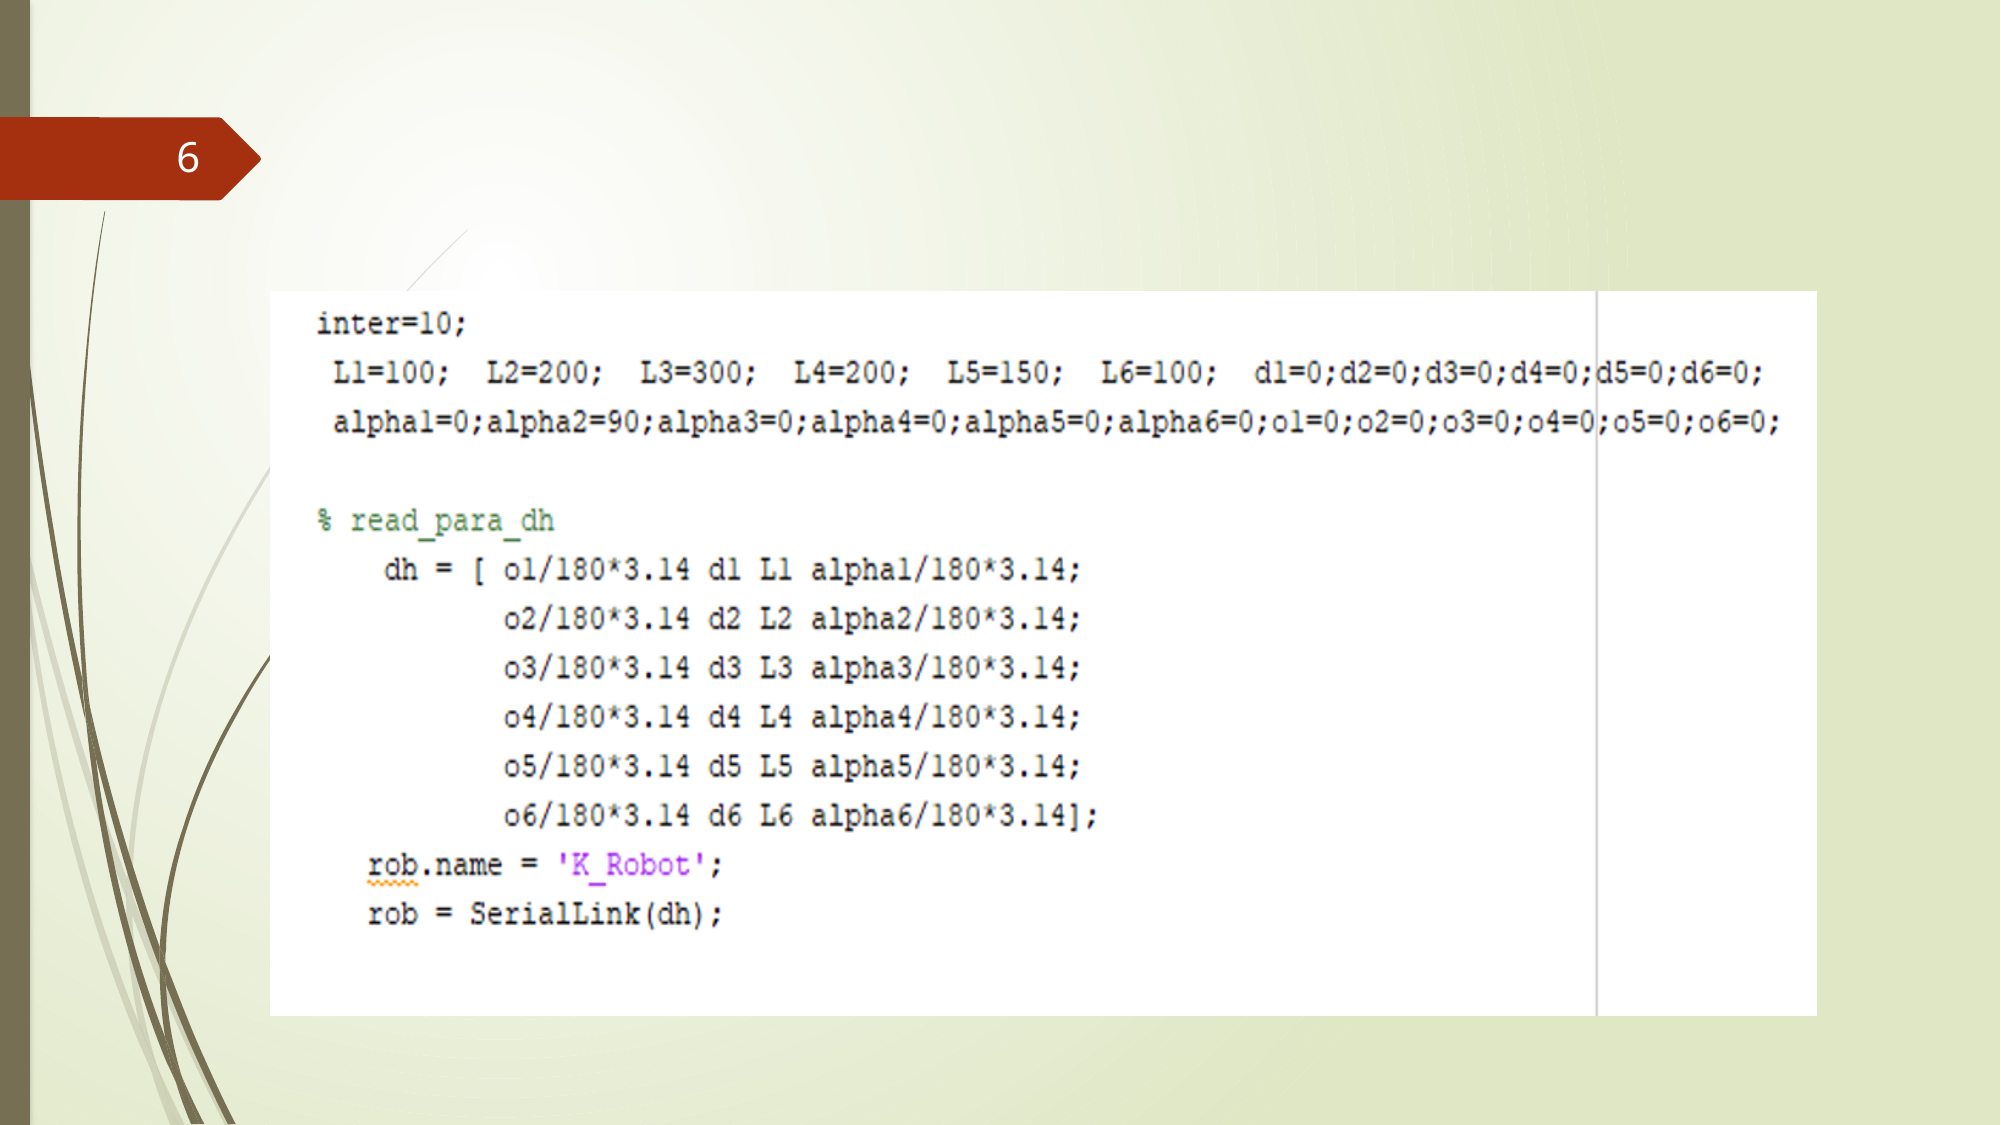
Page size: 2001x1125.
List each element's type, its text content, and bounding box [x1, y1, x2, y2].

slide_number 6 [87, 129, 216, 190]
picture [270, 291, 1817, 1016]
